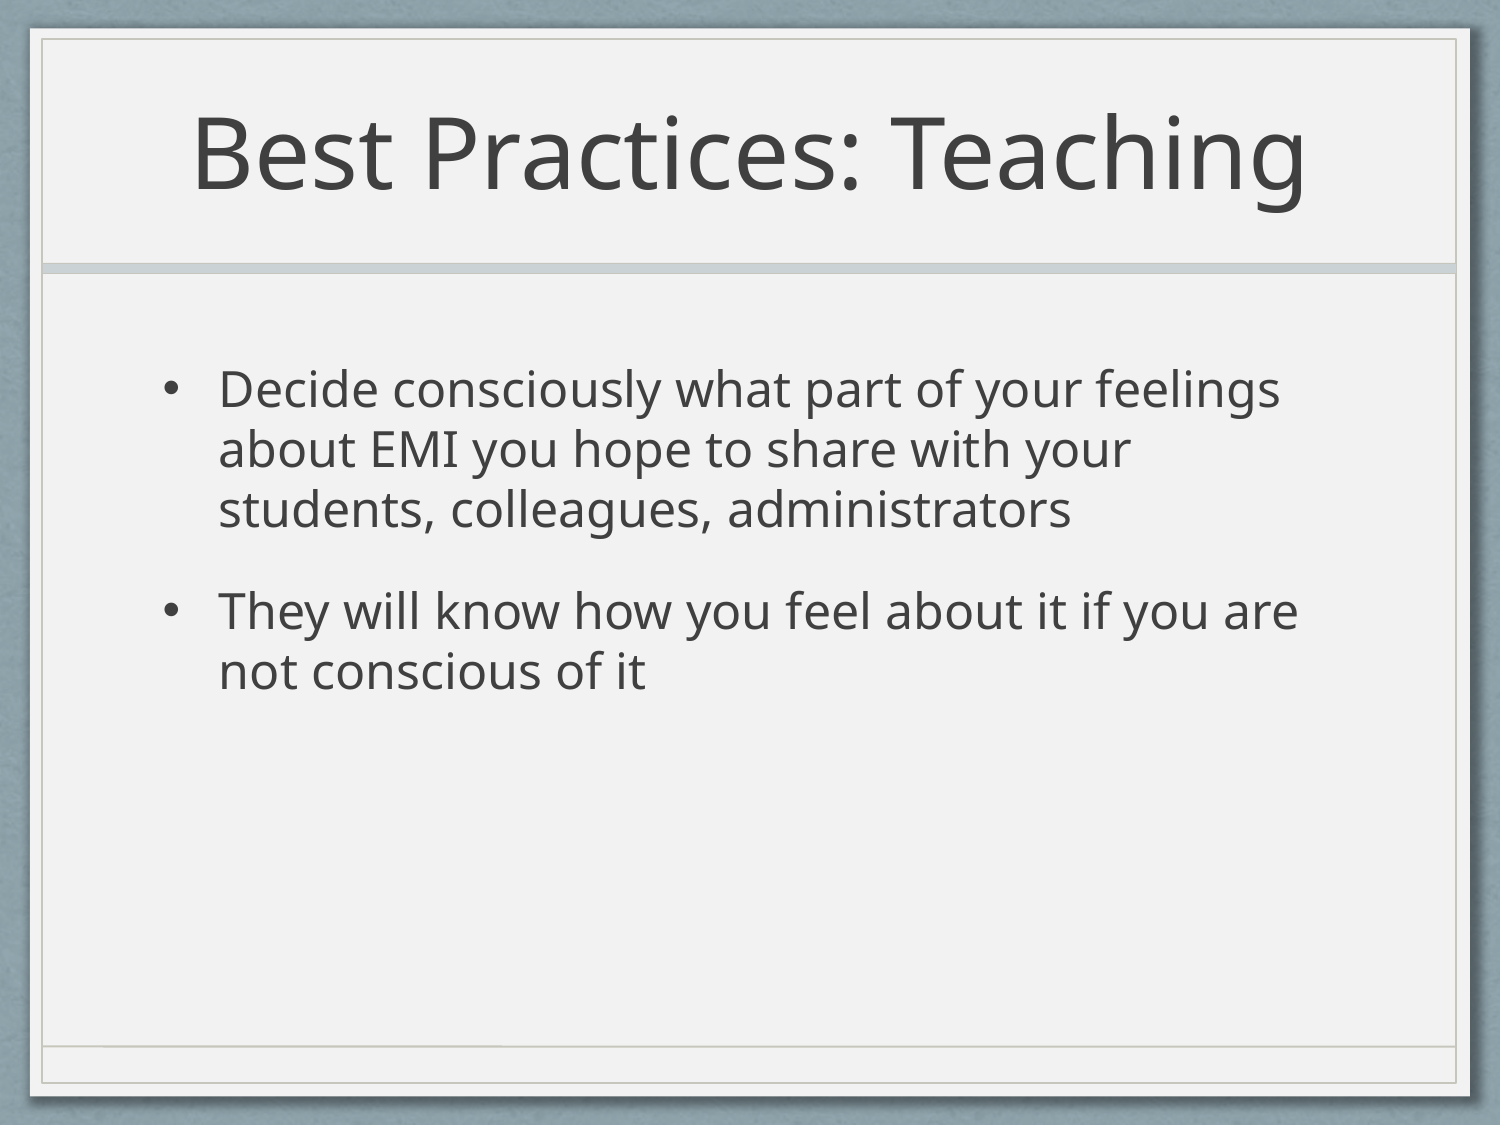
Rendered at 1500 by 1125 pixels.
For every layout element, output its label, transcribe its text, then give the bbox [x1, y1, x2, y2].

list Decide consciously what part of your feelings about EMI you hope to share with your students, colleagues, administrators They will know how you feel about it if you are not conscious of it [147, 350, 1353, 995]
title Best Practices: Teaching [147, 40, 1353, 260]
